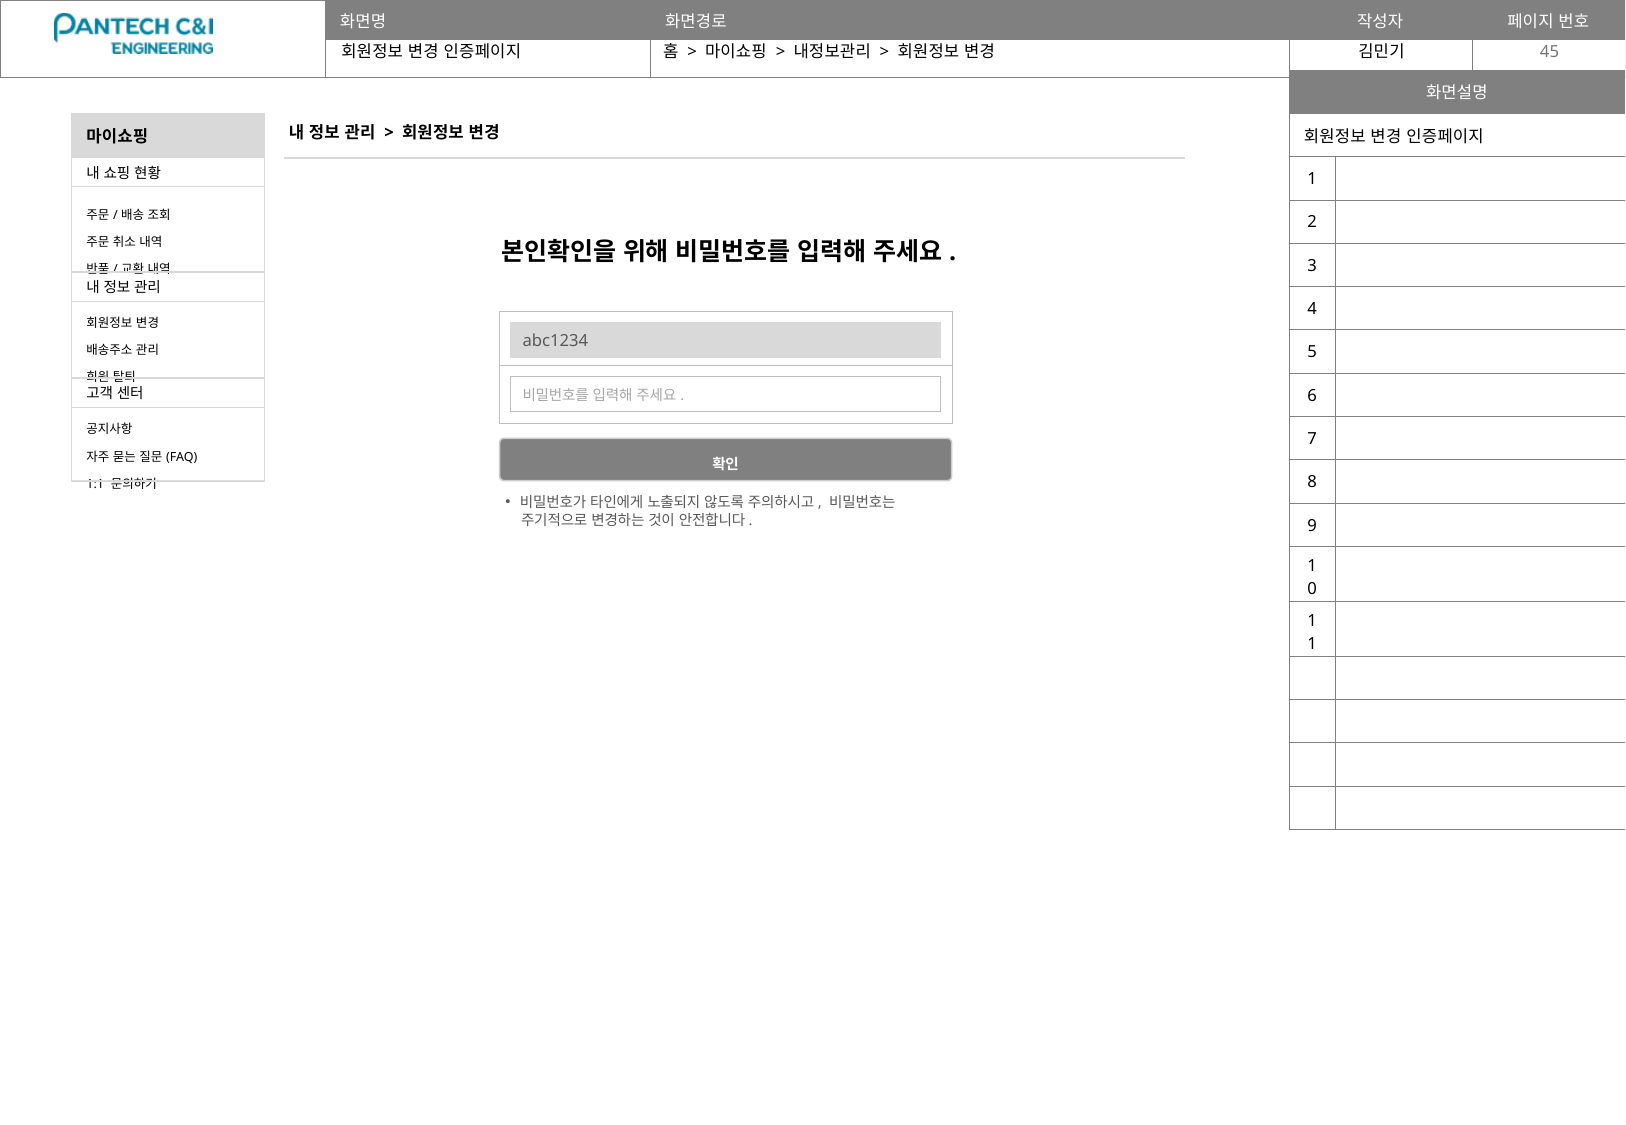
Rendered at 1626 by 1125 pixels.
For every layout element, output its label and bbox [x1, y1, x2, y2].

table_cell [1290, 700, 1335, 742]
text_box [326, 33, 1068, 68]
text_box [499, 438, 952, 481]
table_header [511, 377, 940, 411]
table_cell [1290, 244, 1335, 286]
table_cell [1290, 460, 1335, 503]
text_box [499, 489, 952, 532]
table_cell [1290, 504, 1335, 546]
picture [54, 13, 213, 54]
table_cell [1336, 157, 1625, 200]
table_cell [1336, 700, 1625, 742]
table_cell [1290, 374, 1335, 416]
table_cell [1336, 657, 1625, 699]
table_cell [72, 408, 264, 480]
table_header [72, 115, 264, 157]
table_cell [1336, 244, 1625, 286]
table_cell [1290, 743, 1335, 786]
table_cell [1336, 787, 1625, 829]
table_cell [1336, 504, 1625, 546]
table_cell [72, 273, 264, 301]
table_cell [1290, 417, 1335, 459]
table_cell [1336, 287, 1625, 329]
table_cell [1290, 157, 1335, 200]
text_box [273, 109, 574, 155]
table_cell [1336, 330, 1625, 373]
table_cell [1290, 330, 1335, 373]
slide_number [1474, 33, 1625, 70]
table_cell [1290, 787, 1335, 829]
table_cell [1336, 743, 1625, 786]
table_cell [1336, 460, 1625, 503]
table_cell [1290, 657, 1335, 699]
table_cell [72, 158, 264, 186]
table_cell [1336, 374, 1625, 416]
table_cell [1290, 114, 1625, 156]
table_cell [1290, 602, 1335, 656]
table_cell [72, 187, 264, 271]
table_cell [1290, 547, 1335, 601]
table_cell [500, 366, 952, 423]
table_header [500, 312, 952, 365]
table_cell [1336, 602, 1625, 656]
table_cell [72, 379, 264, 407]
table_cell [72, 302, 264, 377]
table_cell [1336, 547, 1625, 601]
table_cell [1336, 201, 1625, 243]
table_cell [1290, 201, 1335, 243]
table_header [1290, 71, 1625, 113]
table_cell [1336, 417, 1625, 459]
table_cell [1290, 287, 1335, 329]
text_box [396, 229, 1062, 272]
